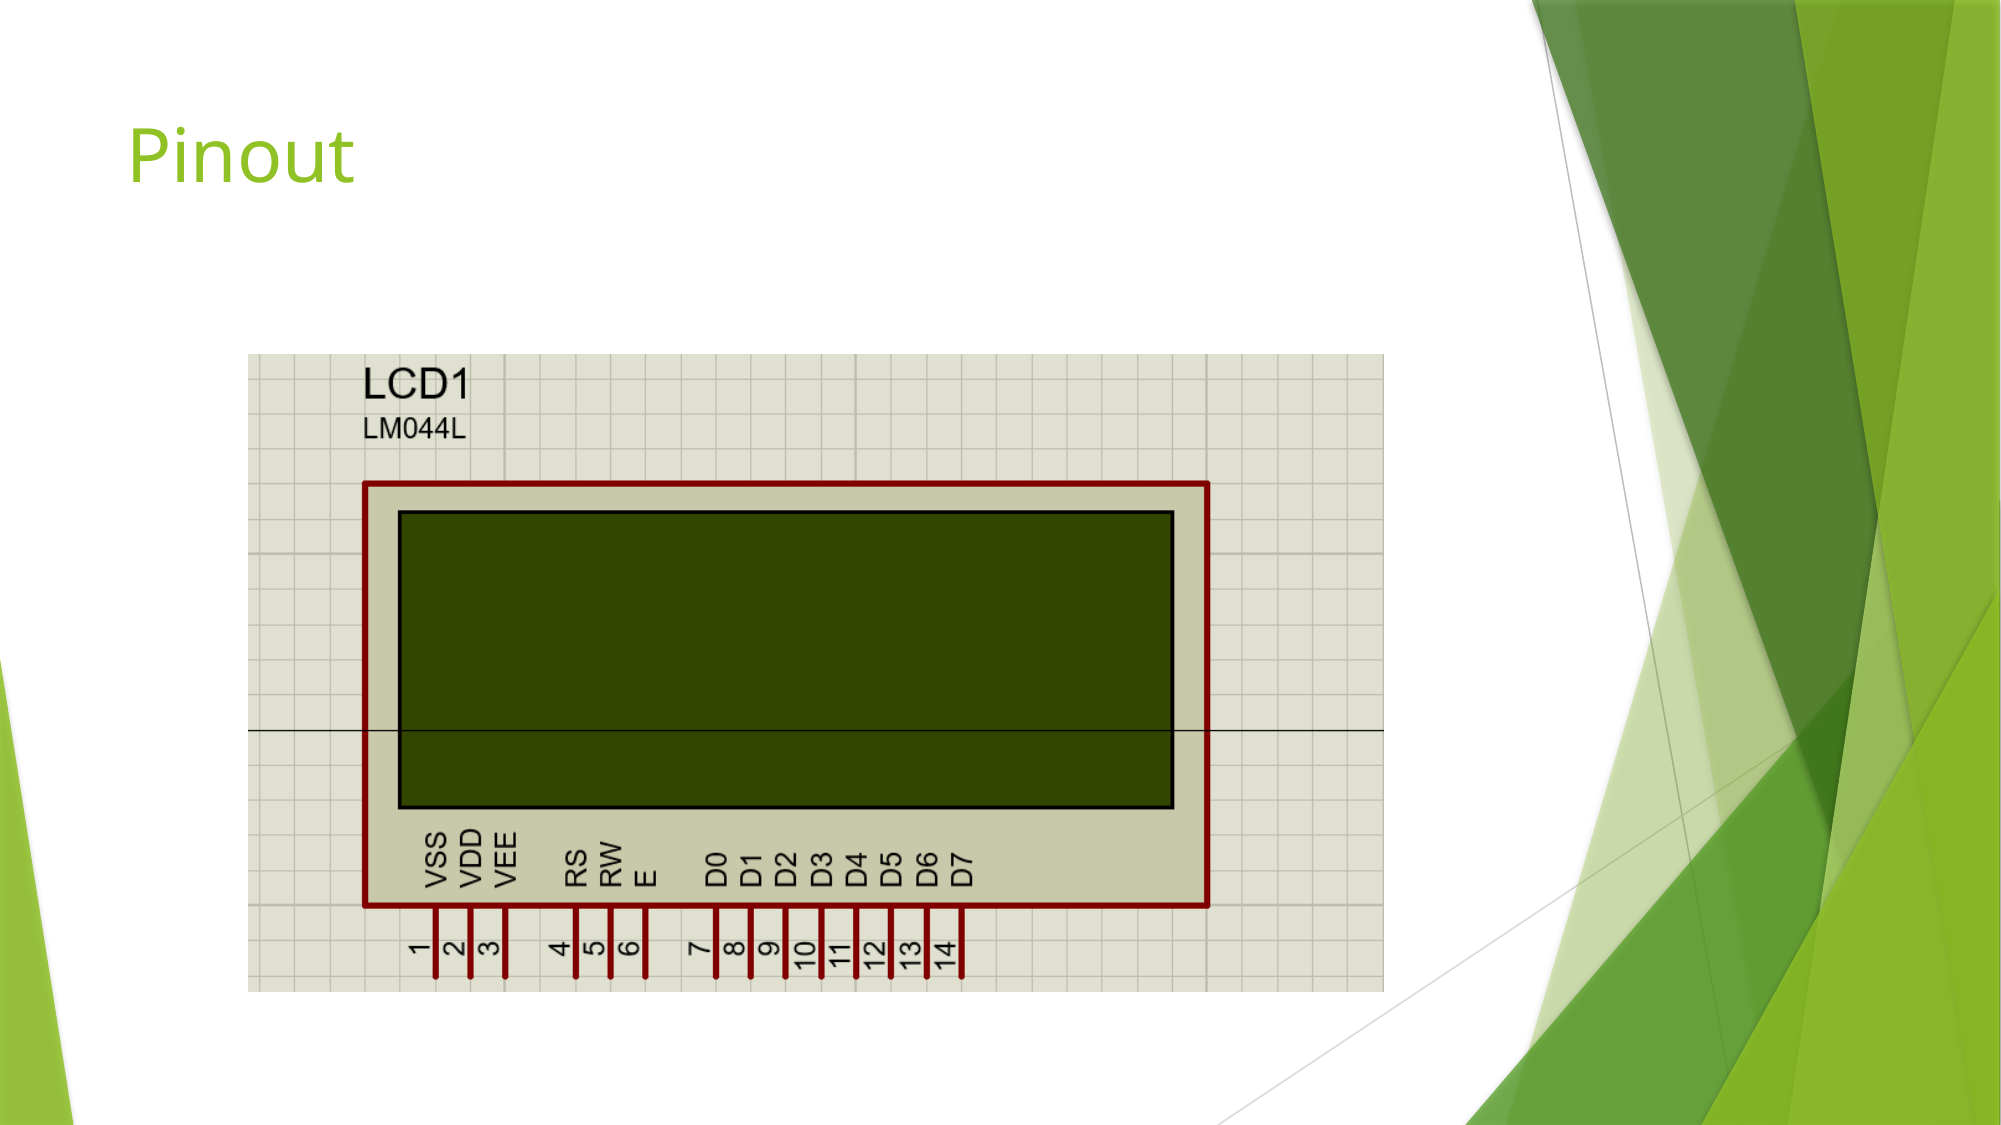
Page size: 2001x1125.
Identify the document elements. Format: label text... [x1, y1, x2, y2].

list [248, 353, 1385, 992]
title Pinout [111, 99, 1522, 317]
